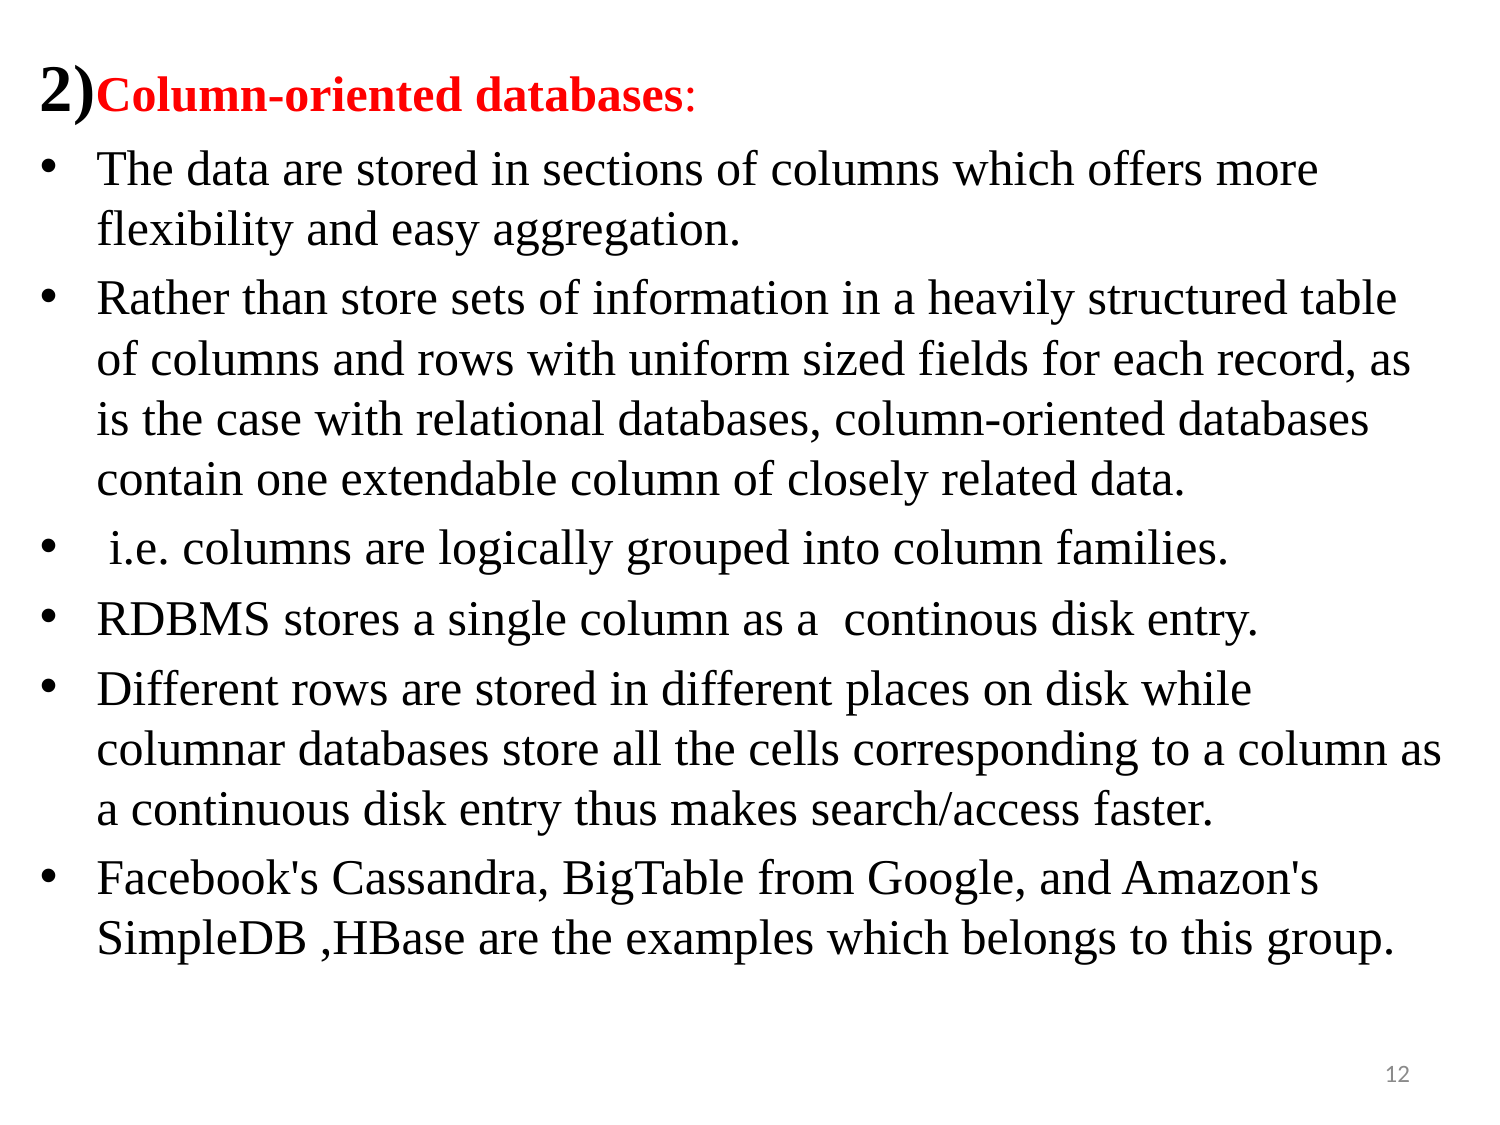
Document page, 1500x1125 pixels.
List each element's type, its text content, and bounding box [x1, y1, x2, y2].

slide_number 12 [1074, 1042, 1425, 1103]
list 2)Column-oriented databases: The data are stored in sections of columns which offers more flexibility and easy aggregation. Rather than store sets of information in a heavily structured table of columns and rows with uniform sized fields for each record, as is the case with relational databases, column-oriented databases contain one extendable column of closely related data. i.e. columns are logically grouped into column families. RDBMS stores a single column as a continous disk entry. Different rows are stored in different places on disk while columnar databases store all the cells corresponding to a column as a continuous disk entry thus makes search/access faster. Facebook's Cassandra, BigTable from Google, and Amazon's SimpleDB ,HBase are the examples which belongs to this group. [24, 37, 1463, 1088]
